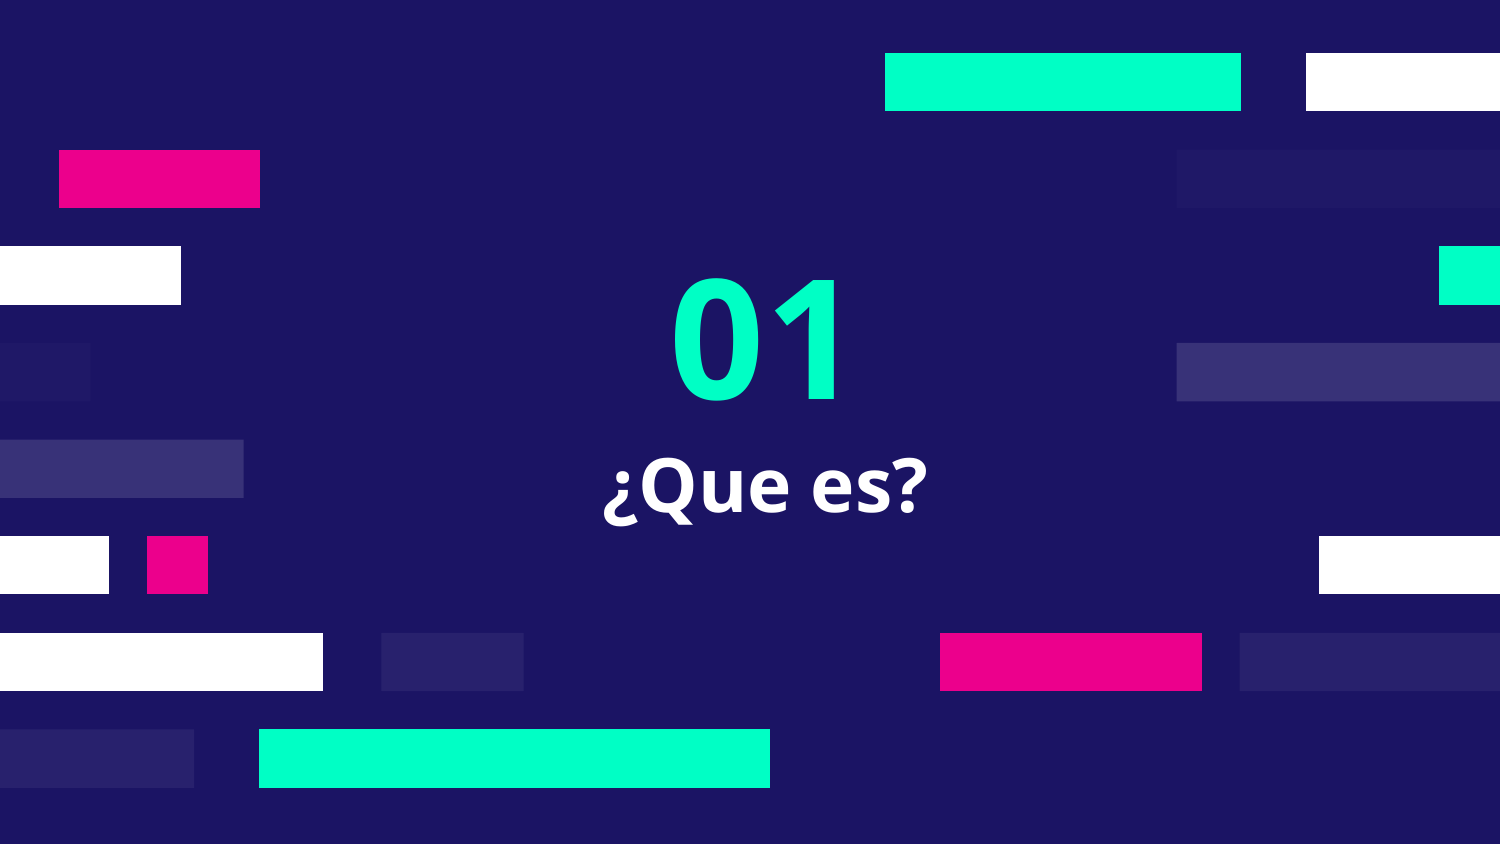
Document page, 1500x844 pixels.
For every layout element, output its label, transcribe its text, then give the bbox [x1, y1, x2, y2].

title ¿Que es? [74, 445, 1457, 519]
title 01 [74, 352, 1457, 434]
